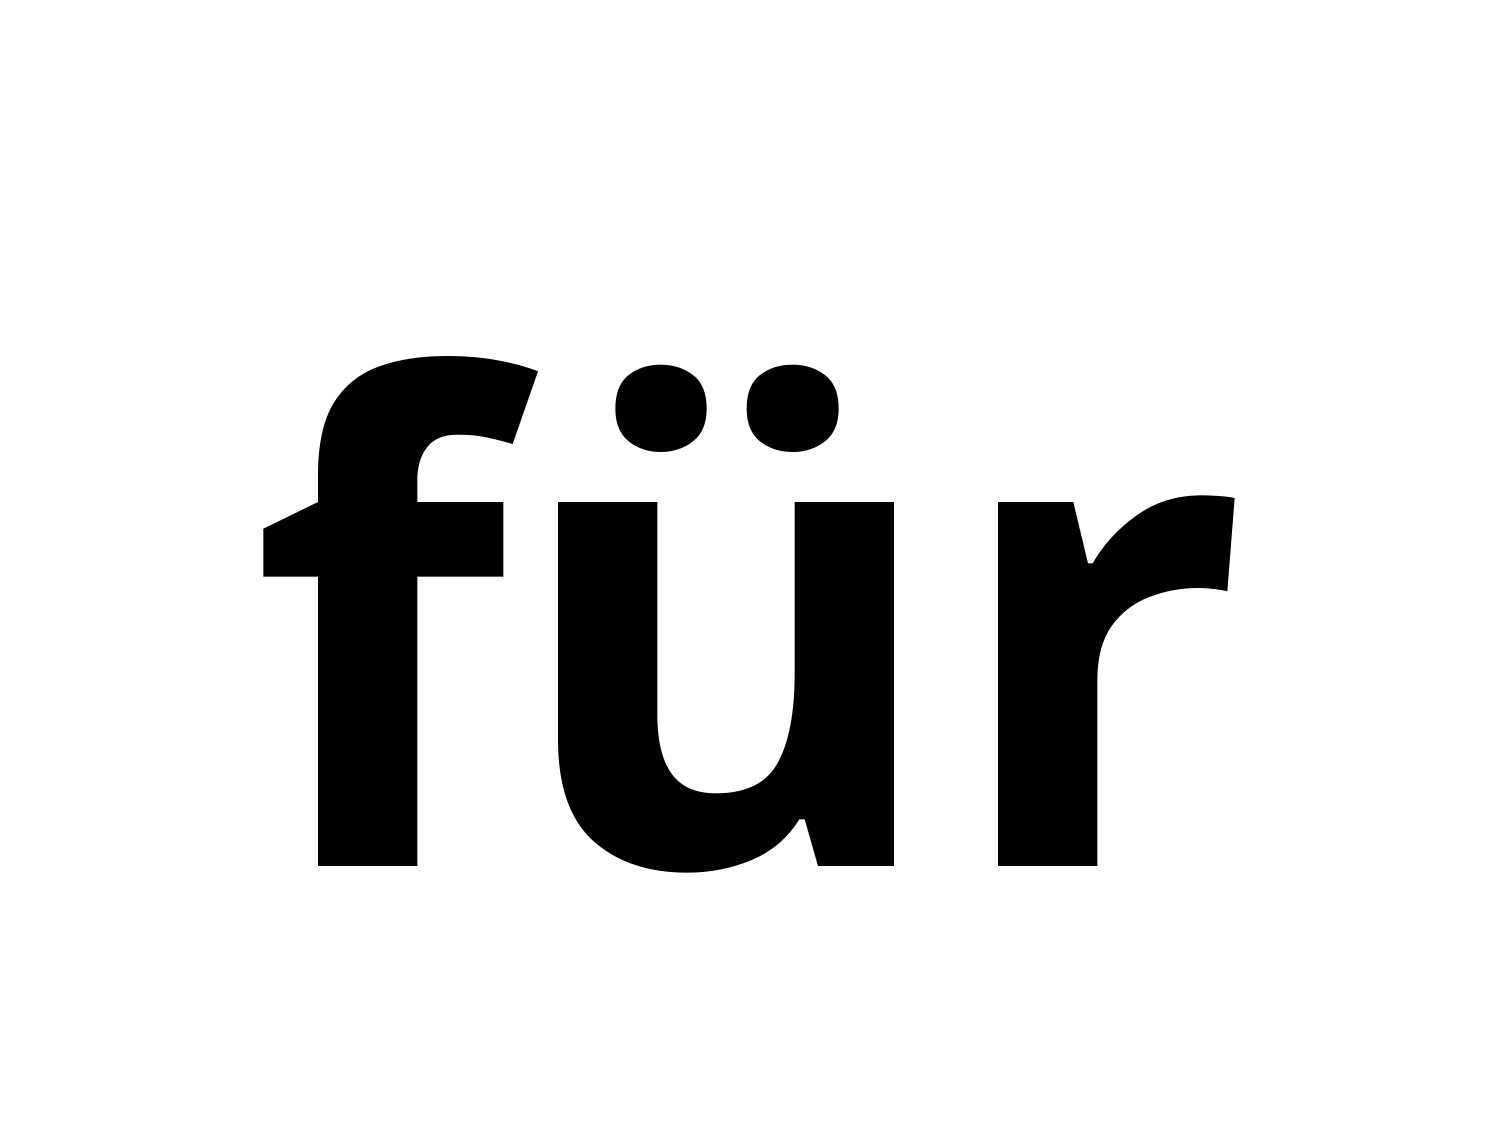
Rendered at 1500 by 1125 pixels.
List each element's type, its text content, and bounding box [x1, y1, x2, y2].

text_box für [112, 224, 1388, 975]
